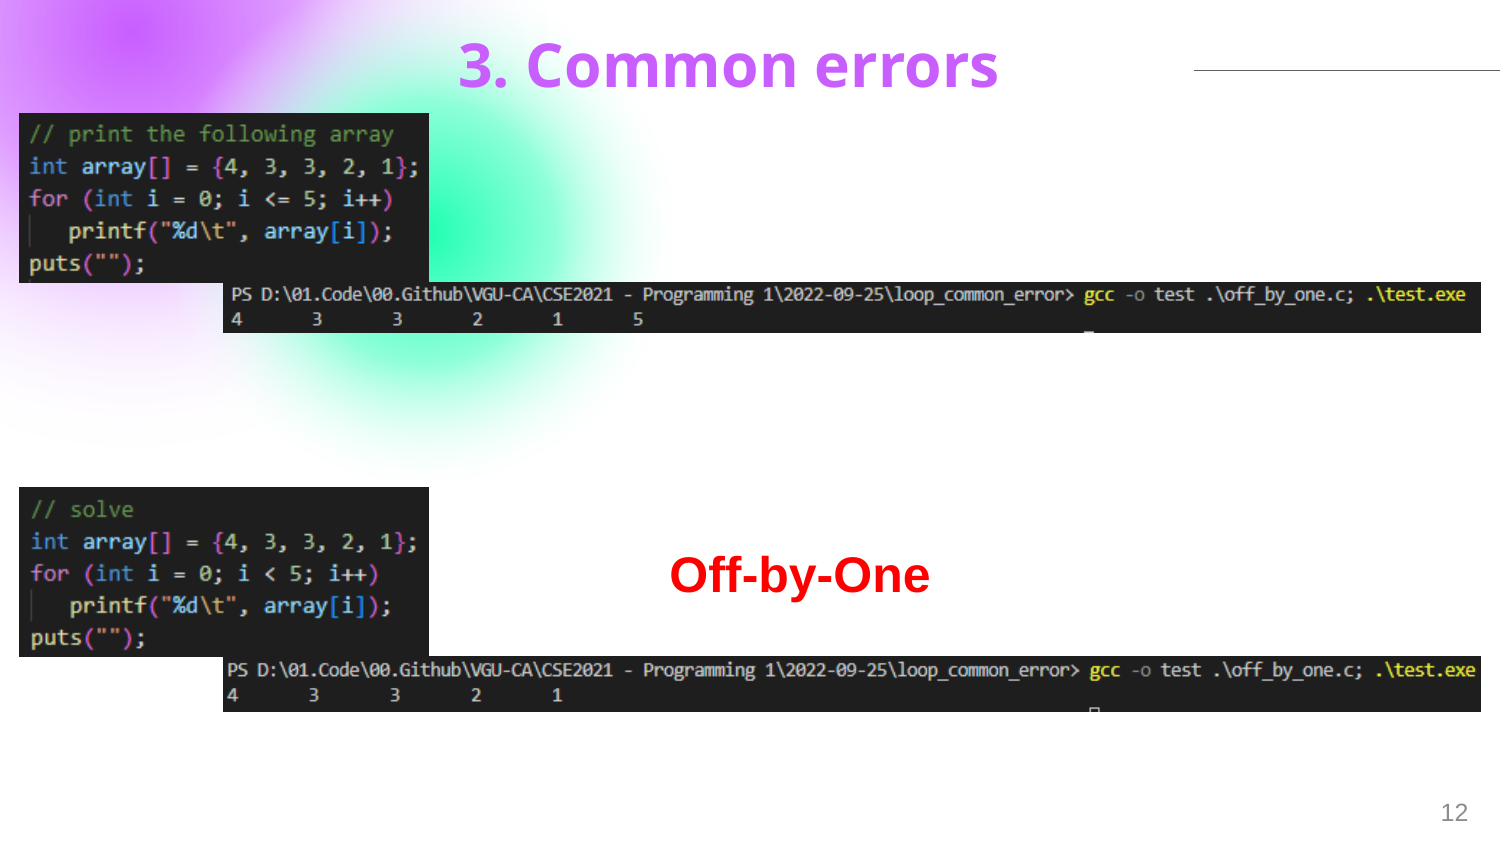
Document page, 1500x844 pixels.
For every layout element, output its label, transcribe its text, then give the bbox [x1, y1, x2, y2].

picture [18, 487, 1481, 712]
slide_number 12 [1406, 782, 1484, 840]
footer Off-by-One [618, 552, 982, 593]
text_box 3. Common errors [443, 25, 1158, 114]
picture [18, 113, 1481, 334]
